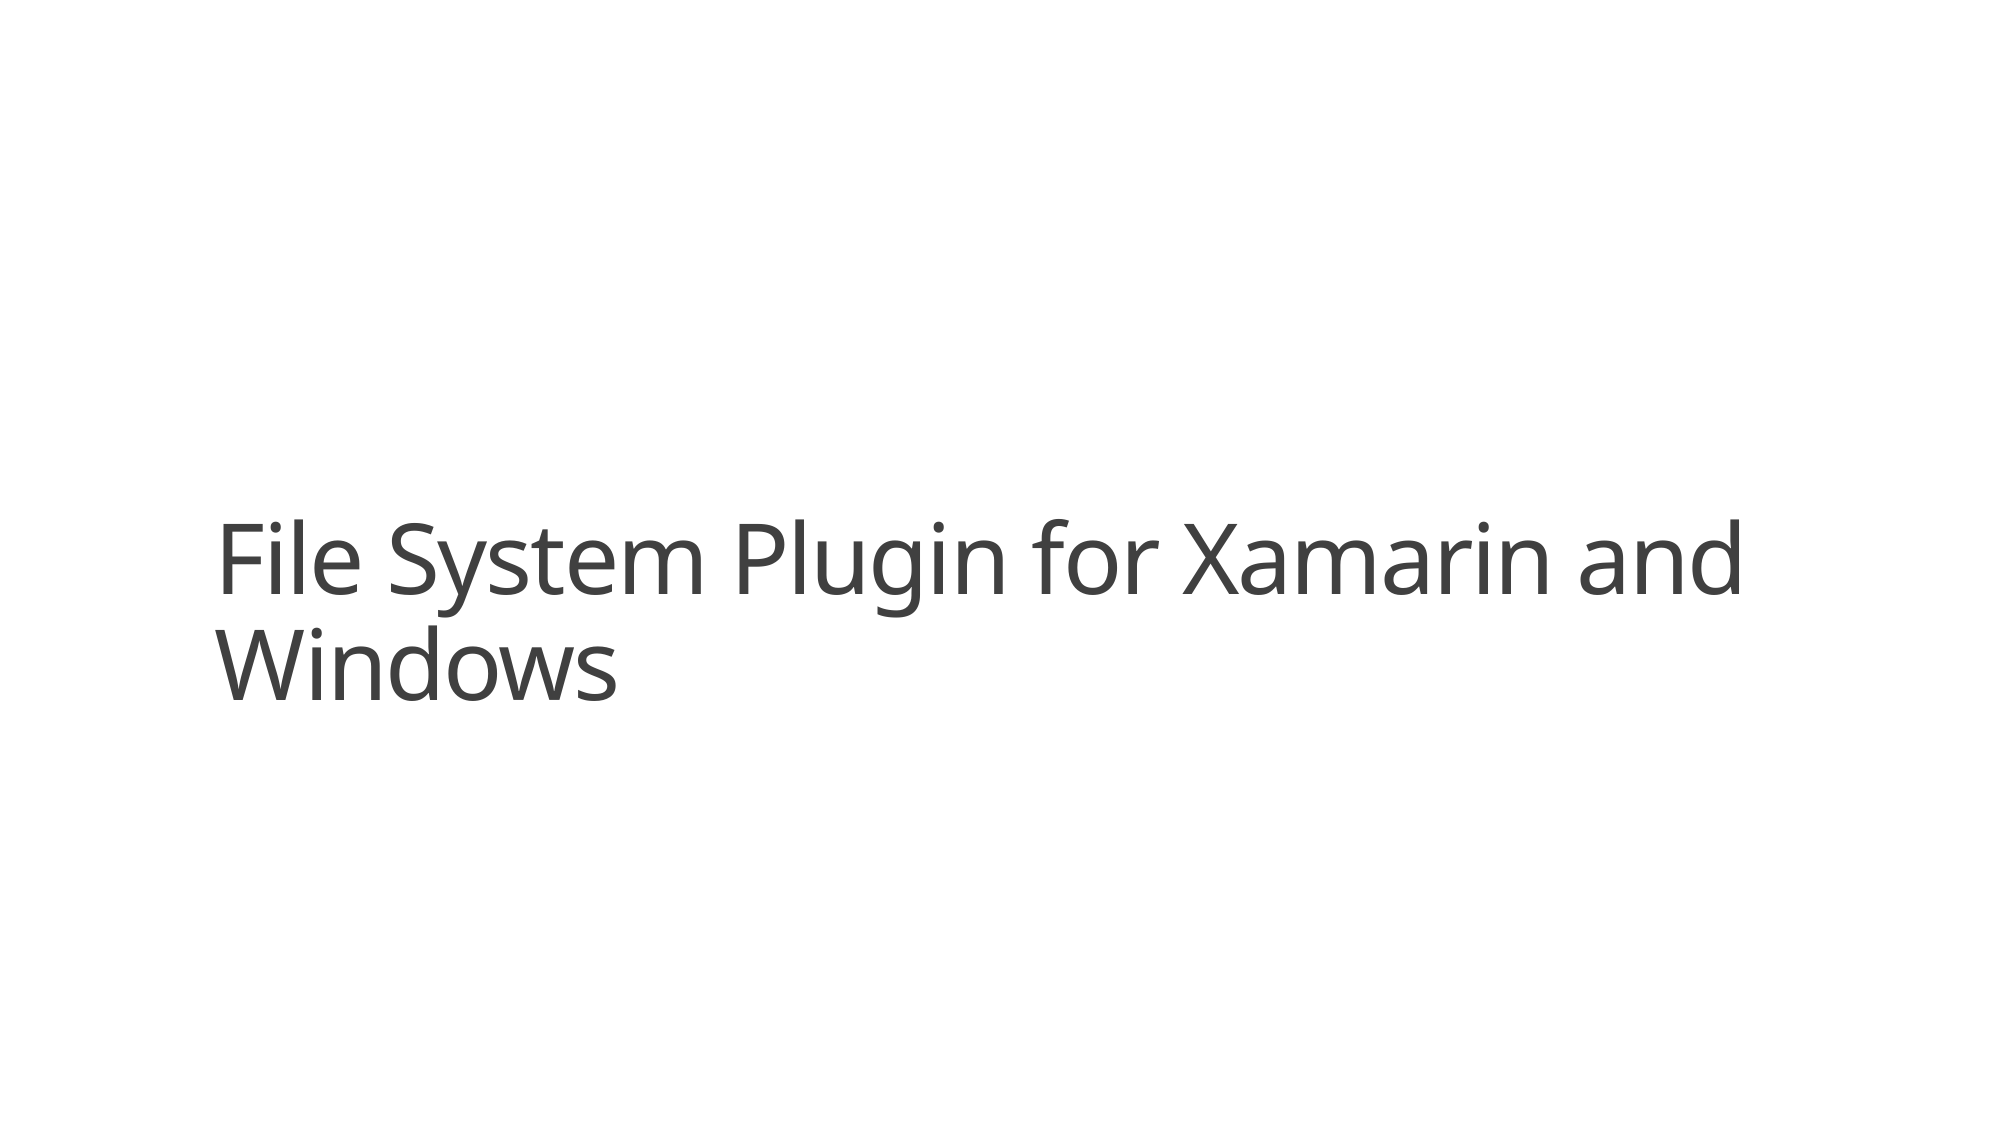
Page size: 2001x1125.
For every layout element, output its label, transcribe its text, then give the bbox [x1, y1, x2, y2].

text_box File System Plugin for Xamarin and Windows [191, 495, 1968, 630]
